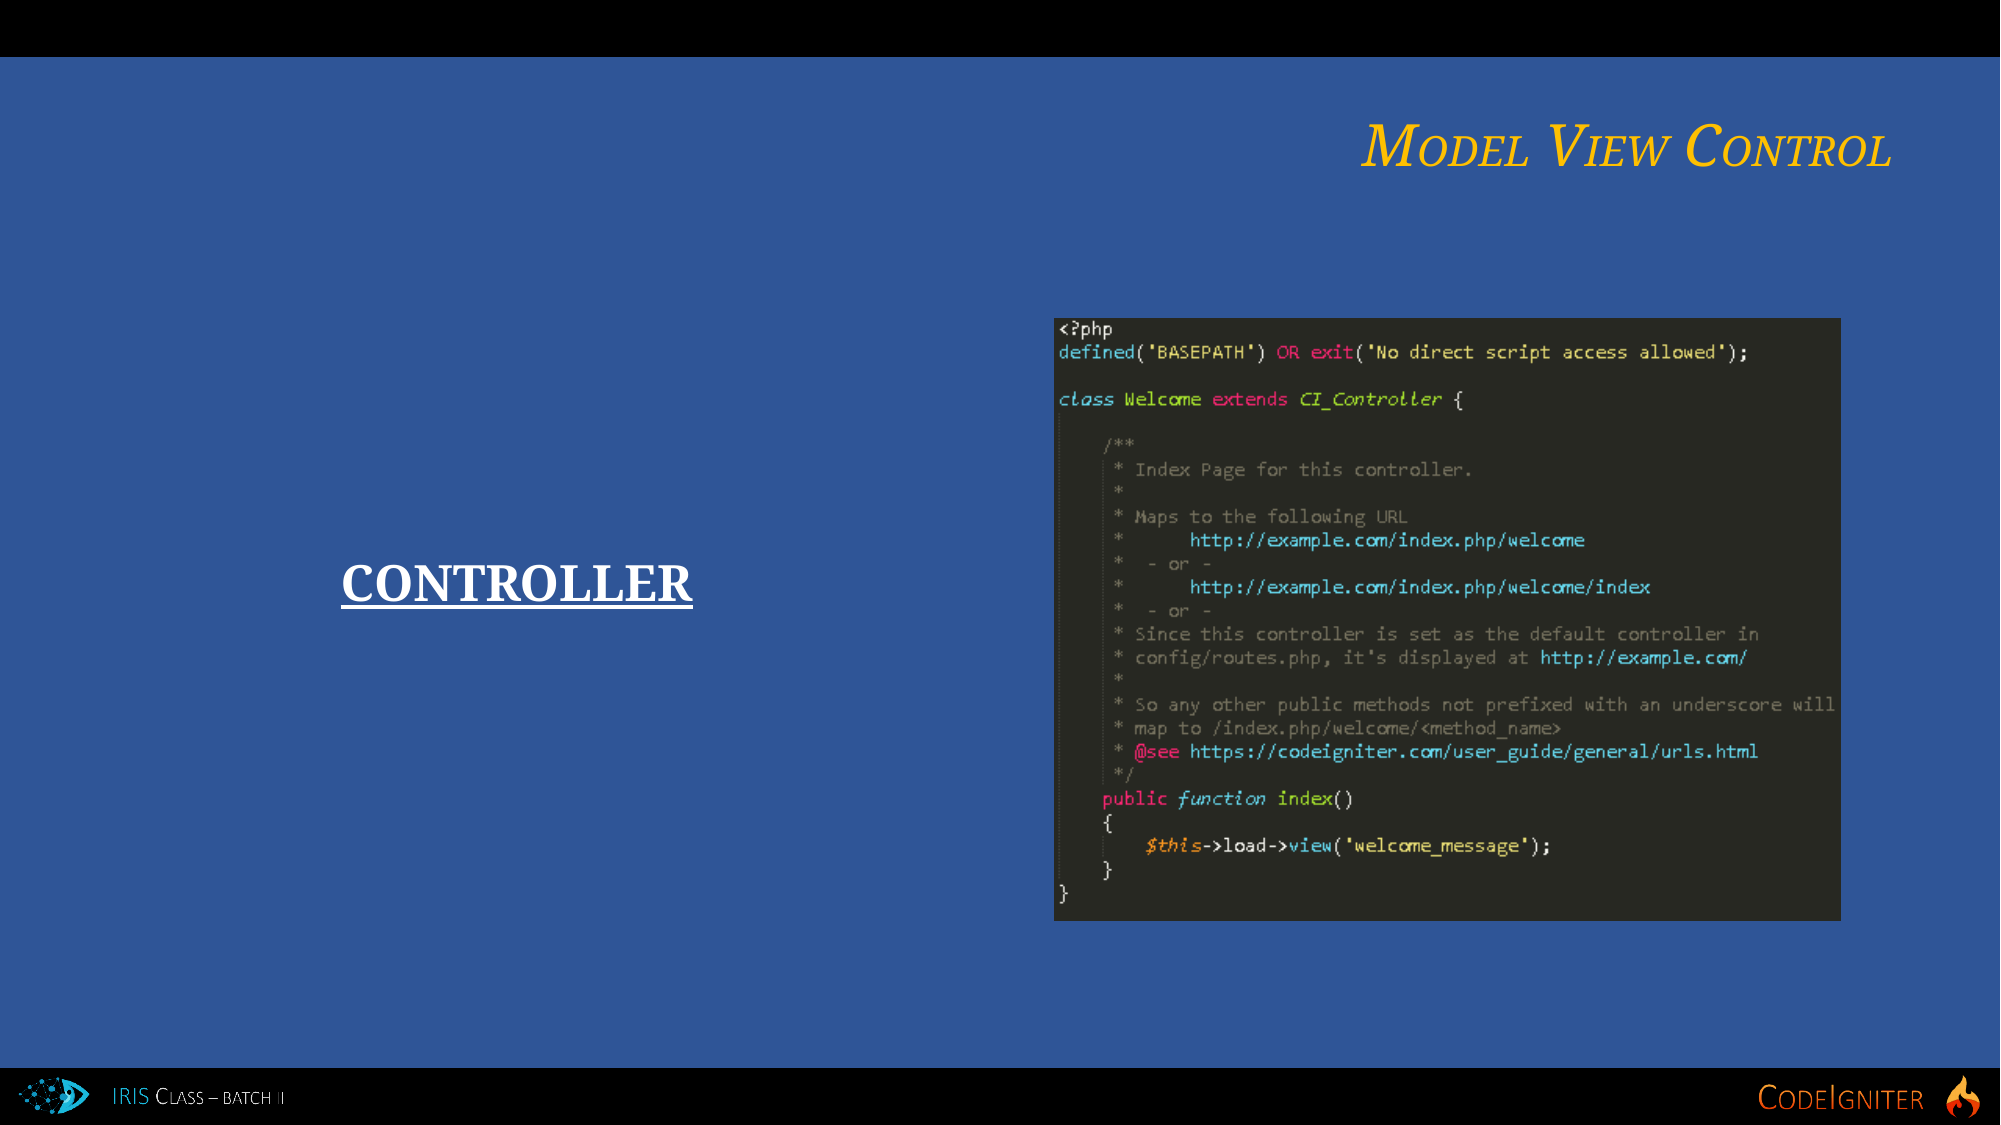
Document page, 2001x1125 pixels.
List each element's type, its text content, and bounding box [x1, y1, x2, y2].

text_box [0, 0, 2000, 57]
picture [1054, 318, 1841, 921]
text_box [0, 1065, 2000, 1125]
text_box CONTROLLER [325, 544, 708, 619]
text_box MODEL VIEW CONTROL [1347, 100, 1909, 186]
